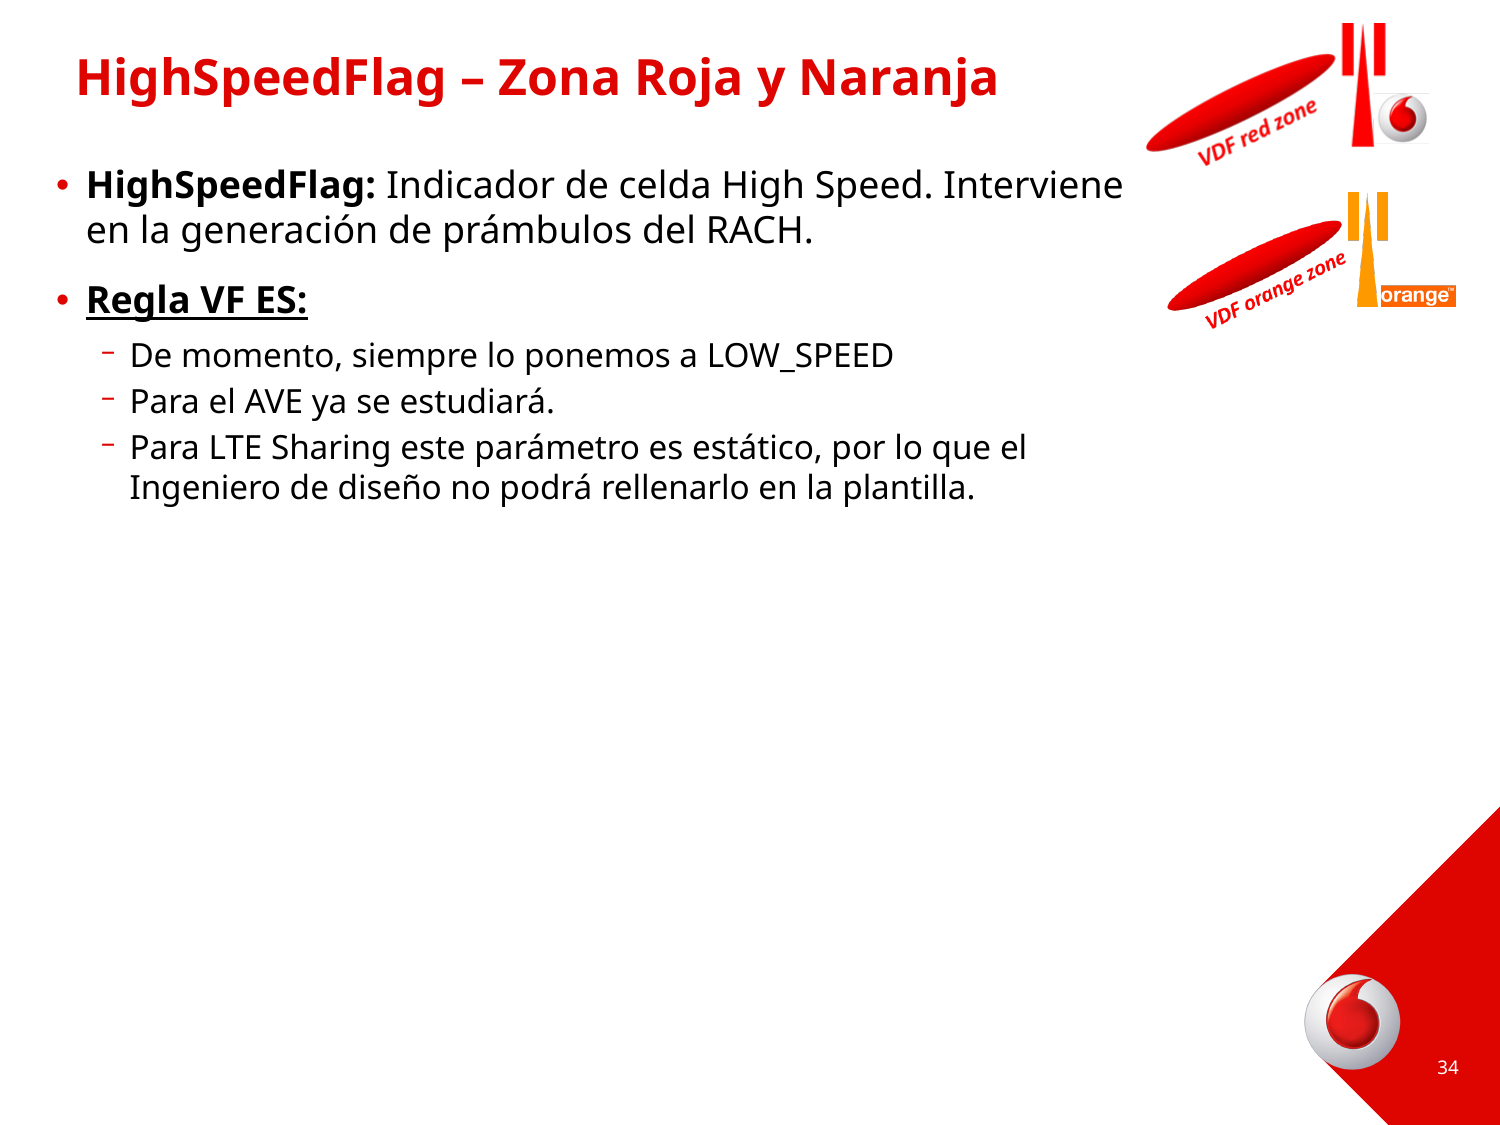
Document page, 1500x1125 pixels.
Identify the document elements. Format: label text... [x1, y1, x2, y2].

list HighSpeedFlag: Indicador de celda High Speed. Interviene en la generación de prámbulos del RACH. Regla VF ES: De momento, siempre lo ponemos a LOW_SPEED Para el AVE ya se estudiará. Para LTE Sharing este parámetro es estático, por lo que el Ingeniero de diseño no podrá rellenarlo en la plantilla. [56, 161, 1168, 965]
title HighSpeedFlag – Zona Roja y Naranja [75, 44, 1140, 161]
picture [1303, 974, 1401, 1038]
slide_number 34 [1300, 1038, 1459, 1099]
picture [1145, 23, 1456, 354]
